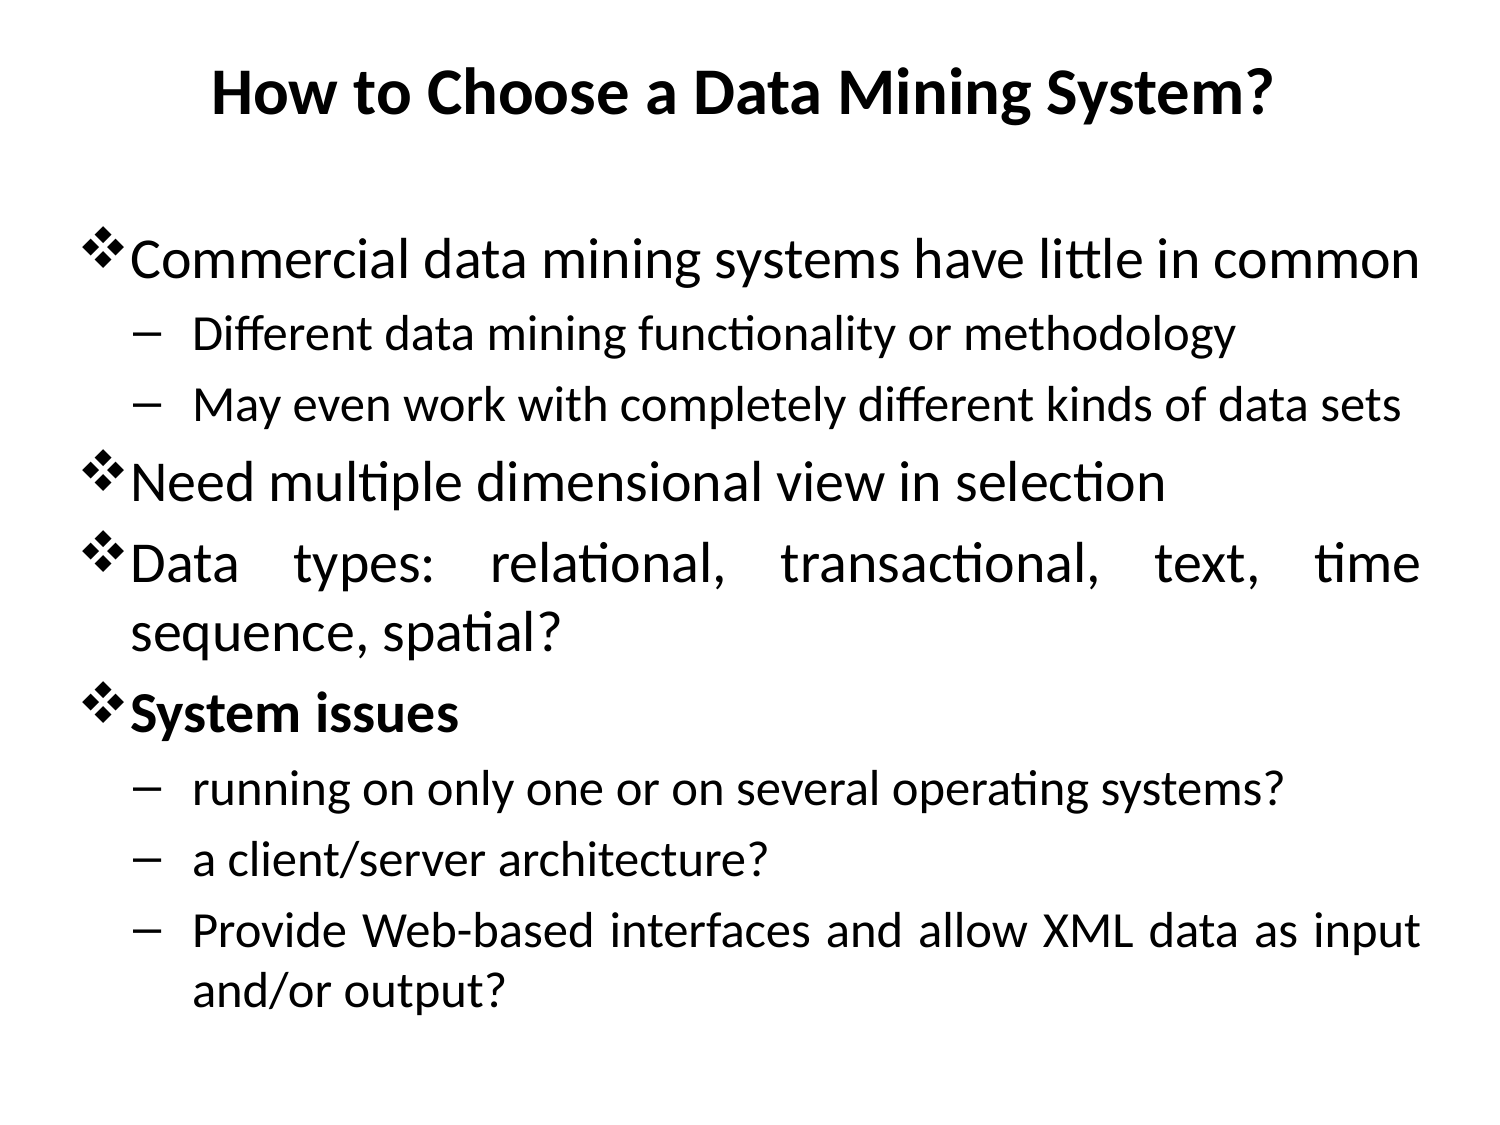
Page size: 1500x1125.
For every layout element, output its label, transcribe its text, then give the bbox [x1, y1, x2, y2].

text_box Commercial data mining systems have little in common Different data mining functionality or methodology May even work with completely different kinds of data sets Need multiple dimensional view in selection Data types: relational, transactional, text, time sequence, spatial? System issues running on only one or on several operating systems? a client/server architecture? Provide Web-based interfaces and allow XML data as input and/or output? [62, 212, 1438, 1088]
text_box How to Choose a Data Mining System? [50, 37, 1438, 138]
